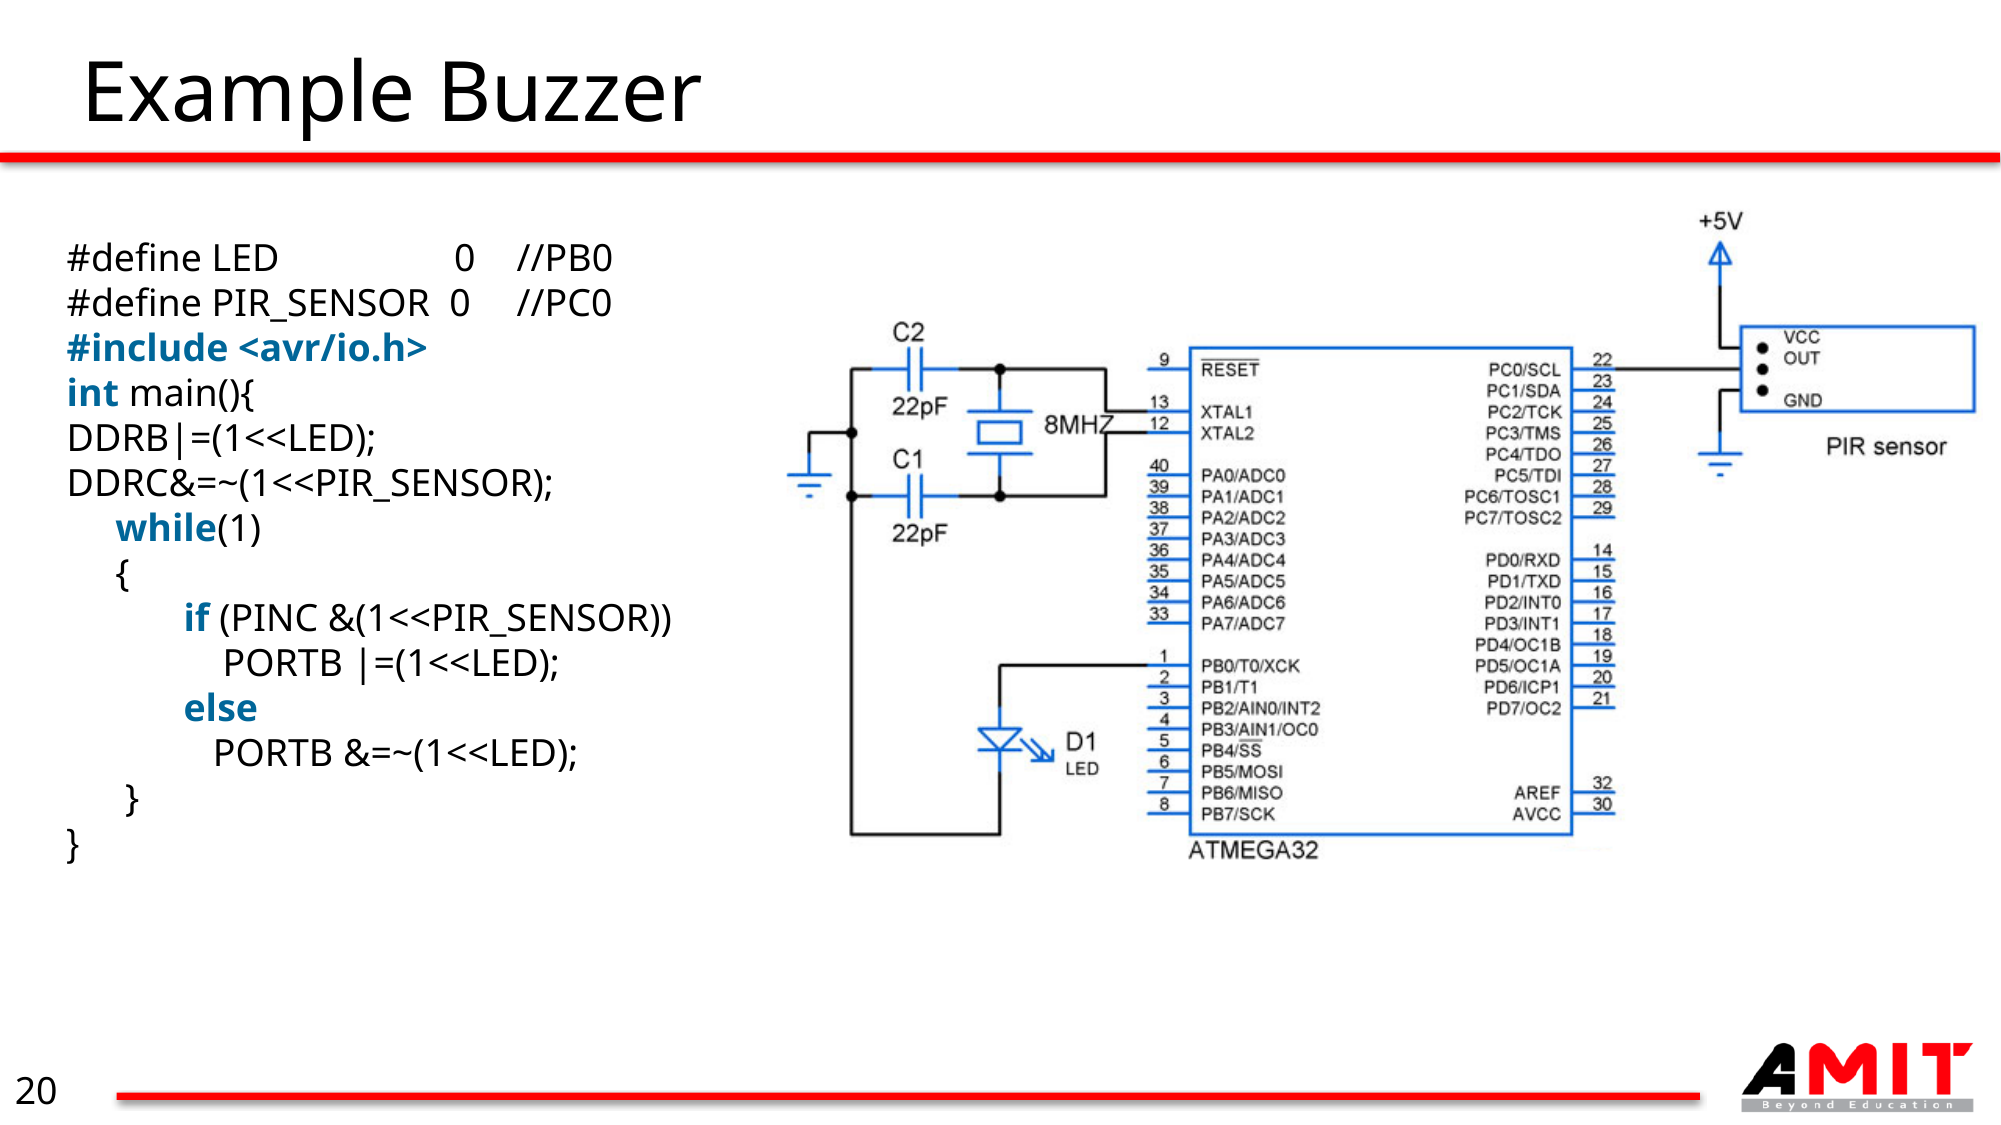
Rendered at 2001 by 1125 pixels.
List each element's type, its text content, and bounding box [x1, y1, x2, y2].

slide_number 20 [0, 1059, 134, 1125]
text_box #define LED 0 //PB0 #define PIR_SENSOR 0 //PC0 #include <avr/io.h> int main(){ DDRB|=(1<<LED); DDRC&=~(1<<PIR_SENSOR); while(1) { if (PINC &(1<<PIR_SENSOR)) PORTB |=(1<<LED); else PORTB &=~(1<<LED); } } [66, 233, 764, 864]
title Example Buzzer [66, 42, 1983, 154]
picture [1702, 971, 2000, 1125]
picture [769, 188, 1983, 876]
